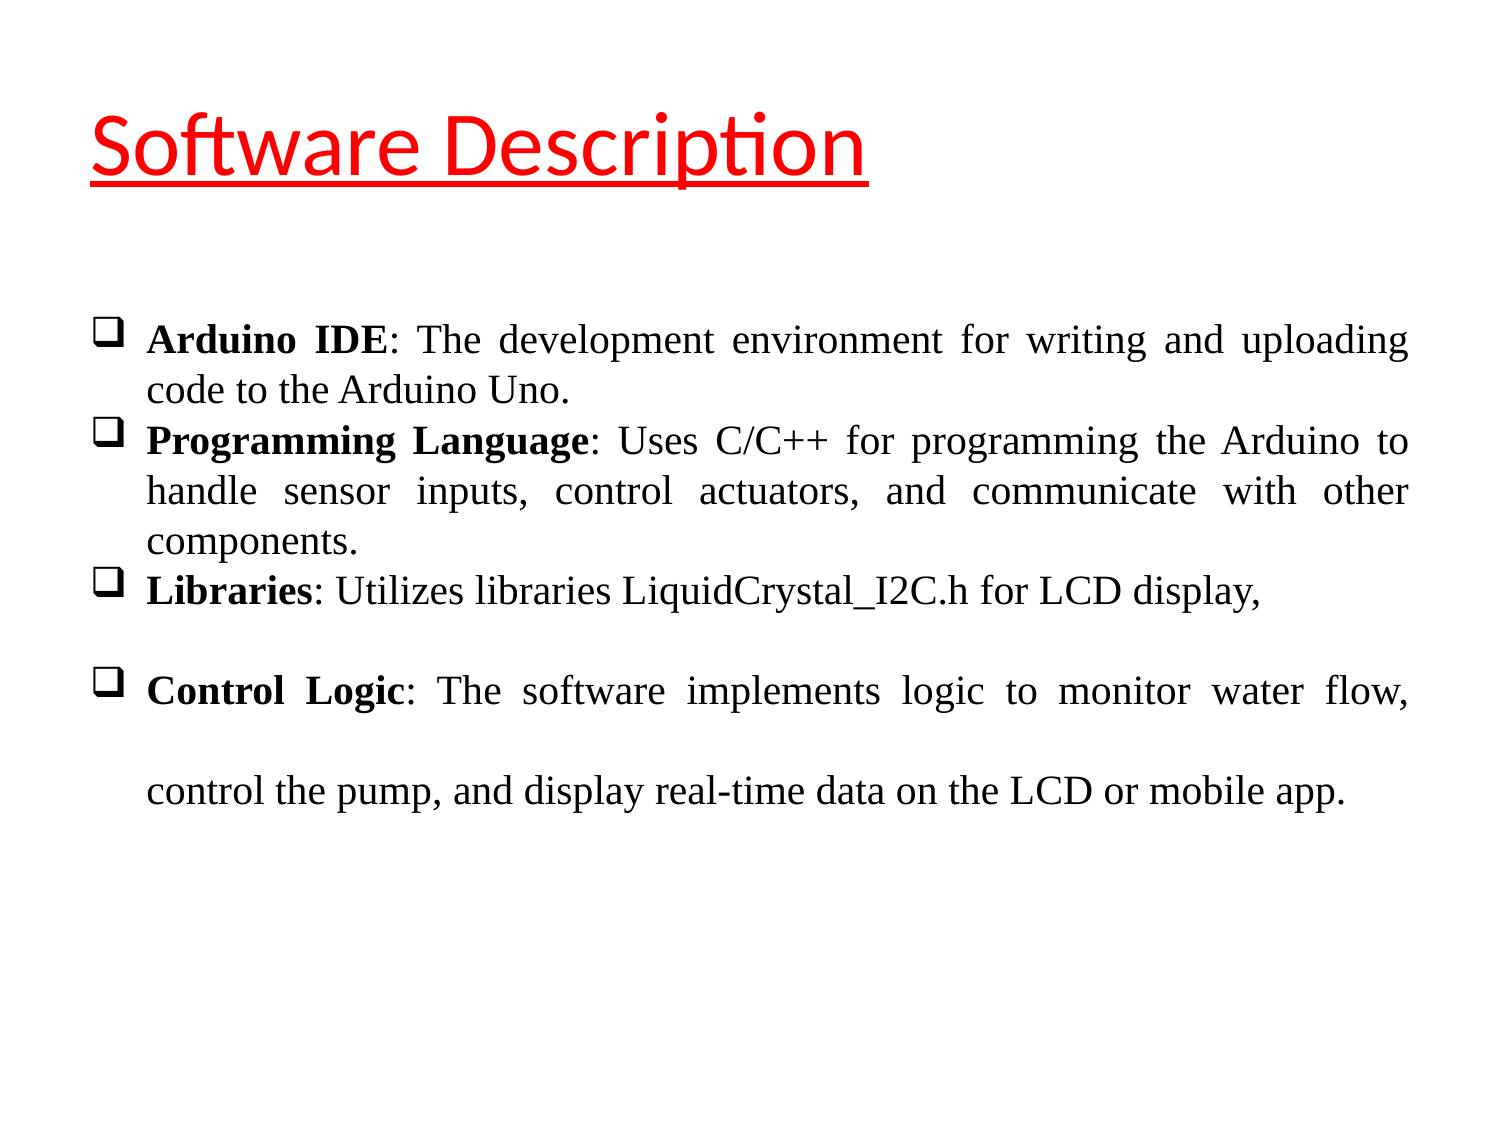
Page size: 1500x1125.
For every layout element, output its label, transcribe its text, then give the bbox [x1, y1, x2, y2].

title Software Description [75, 45, 1425, 233]
list Arduino IDE: The development environment for writing and uploading code to the Arduino Uno. Programming Language: Uses C/C++ for programming the Arduino to handle sensor inputs, control actuators, and communicate with other components. Libraries: Utilizes libraries LiquidCrystal_I2C.h for LCD display, Control Logic: The software implements logic to monitor water flow, control the pump, and display real-time data on the LCD or mobile app. [75, 236, 1425, 889]
